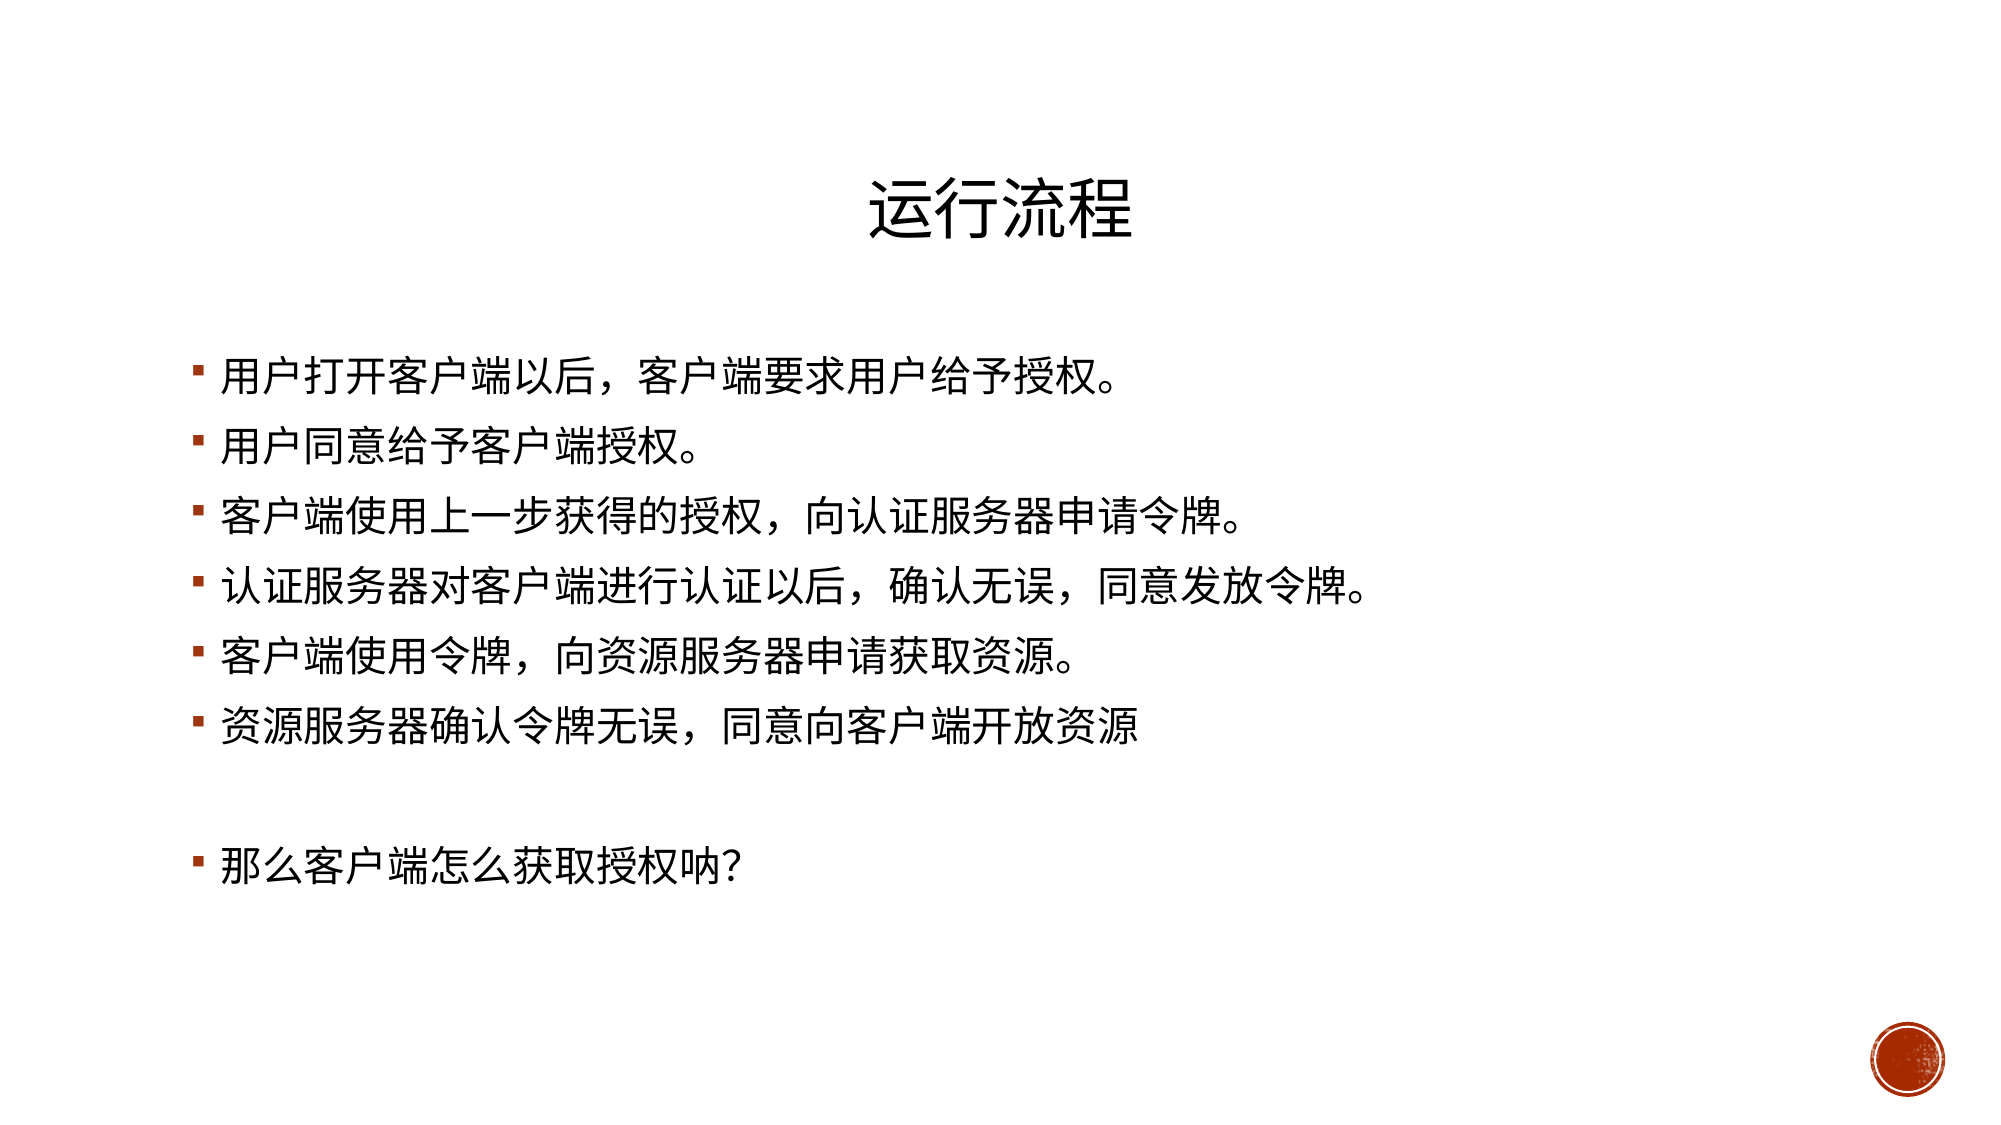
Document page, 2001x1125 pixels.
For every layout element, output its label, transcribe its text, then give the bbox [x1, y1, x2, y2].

title 运行流程 [175, 79, 1826, 344]
list 用户打开客户端以后，客户端要求用户给予授权。 用户同意给予客户端授权。 客户端使用上一步获得的授权，向认证服务器申请令牌。 认证服务器对客户端进行认证以后，确认无误，同意发放令牌。 客户端使用令牌，向资源服务器申请获取资源。 资源服务器确认令牌无误，同意向客户端开放资源 那么客户端怎么获取授权呐？ [175, 348, 1826, 1013]
